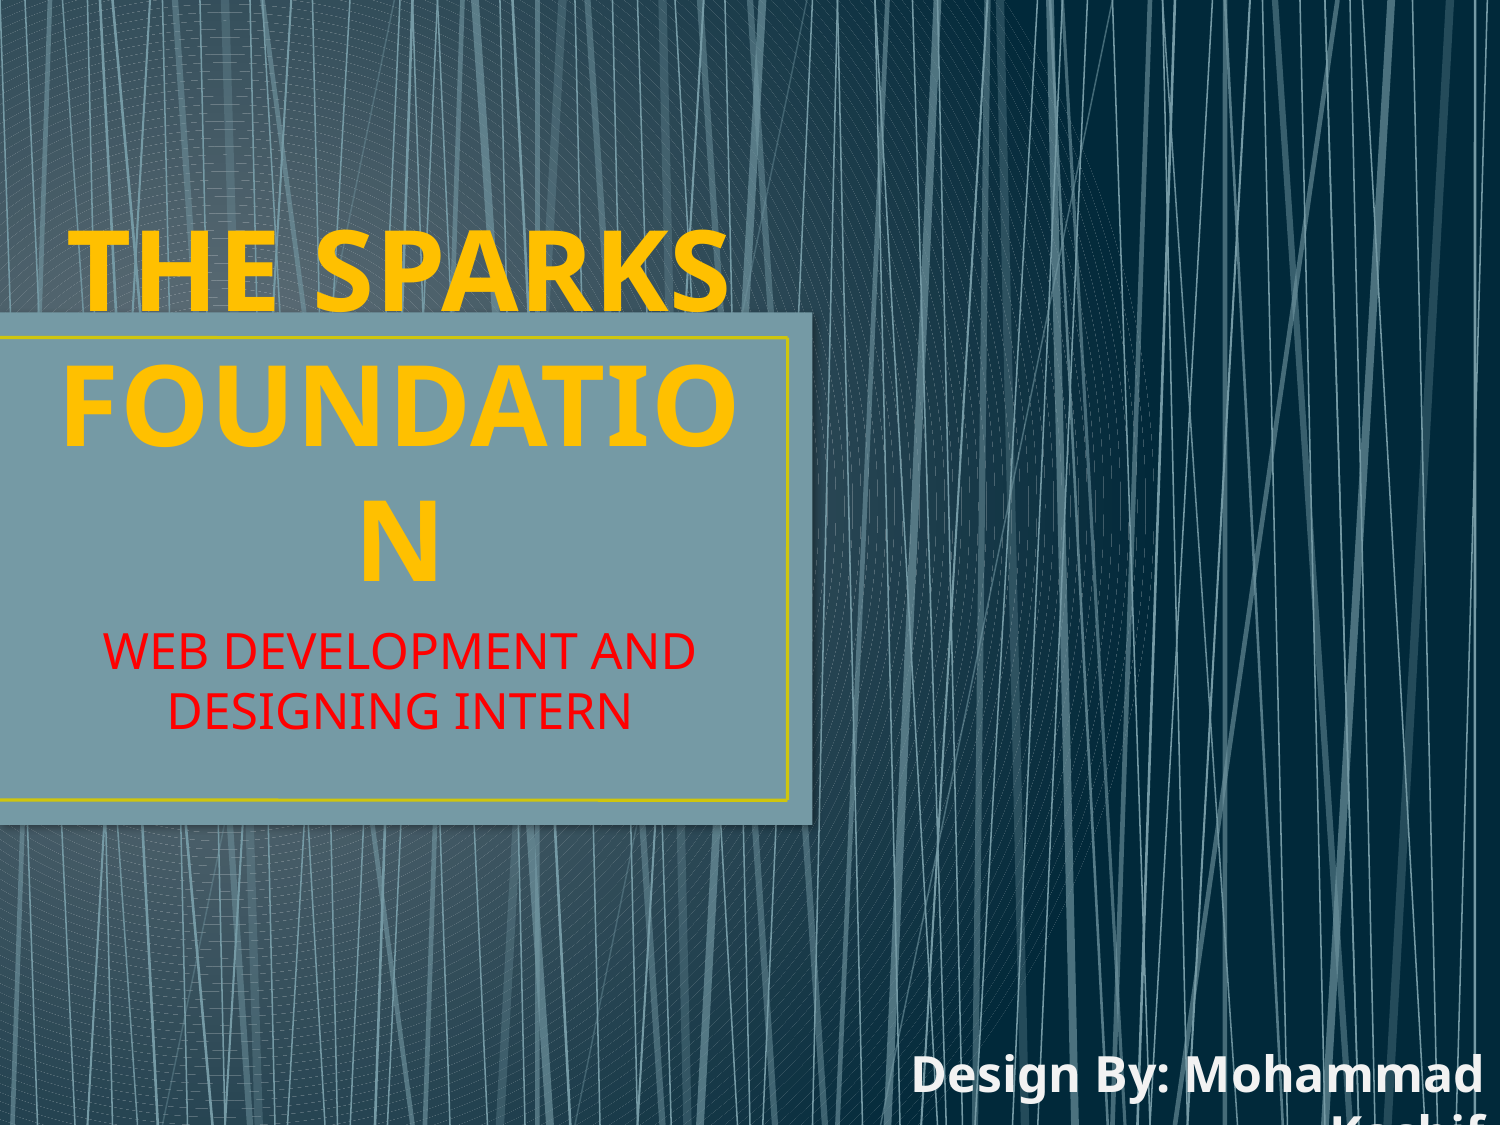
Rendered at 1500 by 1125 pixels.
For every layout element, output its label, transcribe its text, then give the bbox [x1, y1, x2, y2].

title THE SPARKS FOUNDATION [37, 349, 763, 612]
subtitle WEB DEVELOPMENT AND DESIGNING INTERN [37, 612, 763, 788]
text_box Design By: Mohammad Kashif [812, 1035, 1500, 1125]
